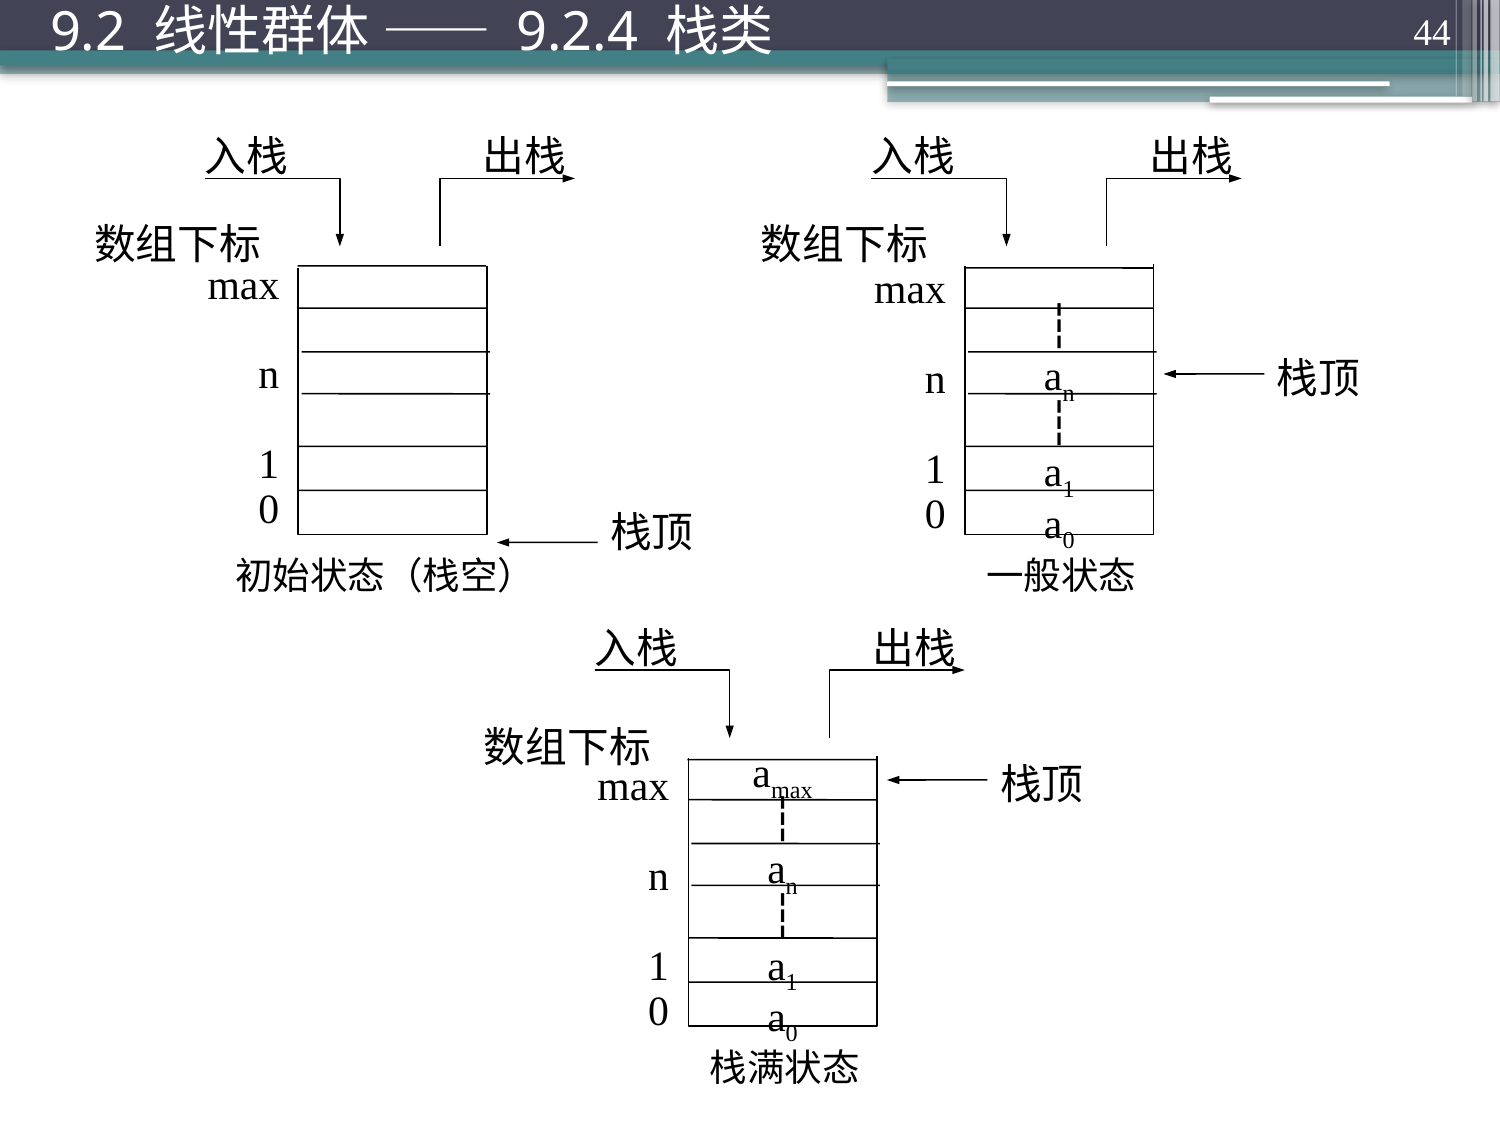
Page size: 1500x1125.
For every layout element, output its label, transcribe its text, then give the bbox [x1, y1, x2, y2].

slide_number 44 [1400, 0, 1466, 61]
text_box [427, 621, 1224, 1121]
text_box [37, 129, 834, 630]
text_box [837, 129, 1500, 630]
text_box 9.2 线性群体 —— 9.2.4 栈类 [35, 0, 1400, 71]
